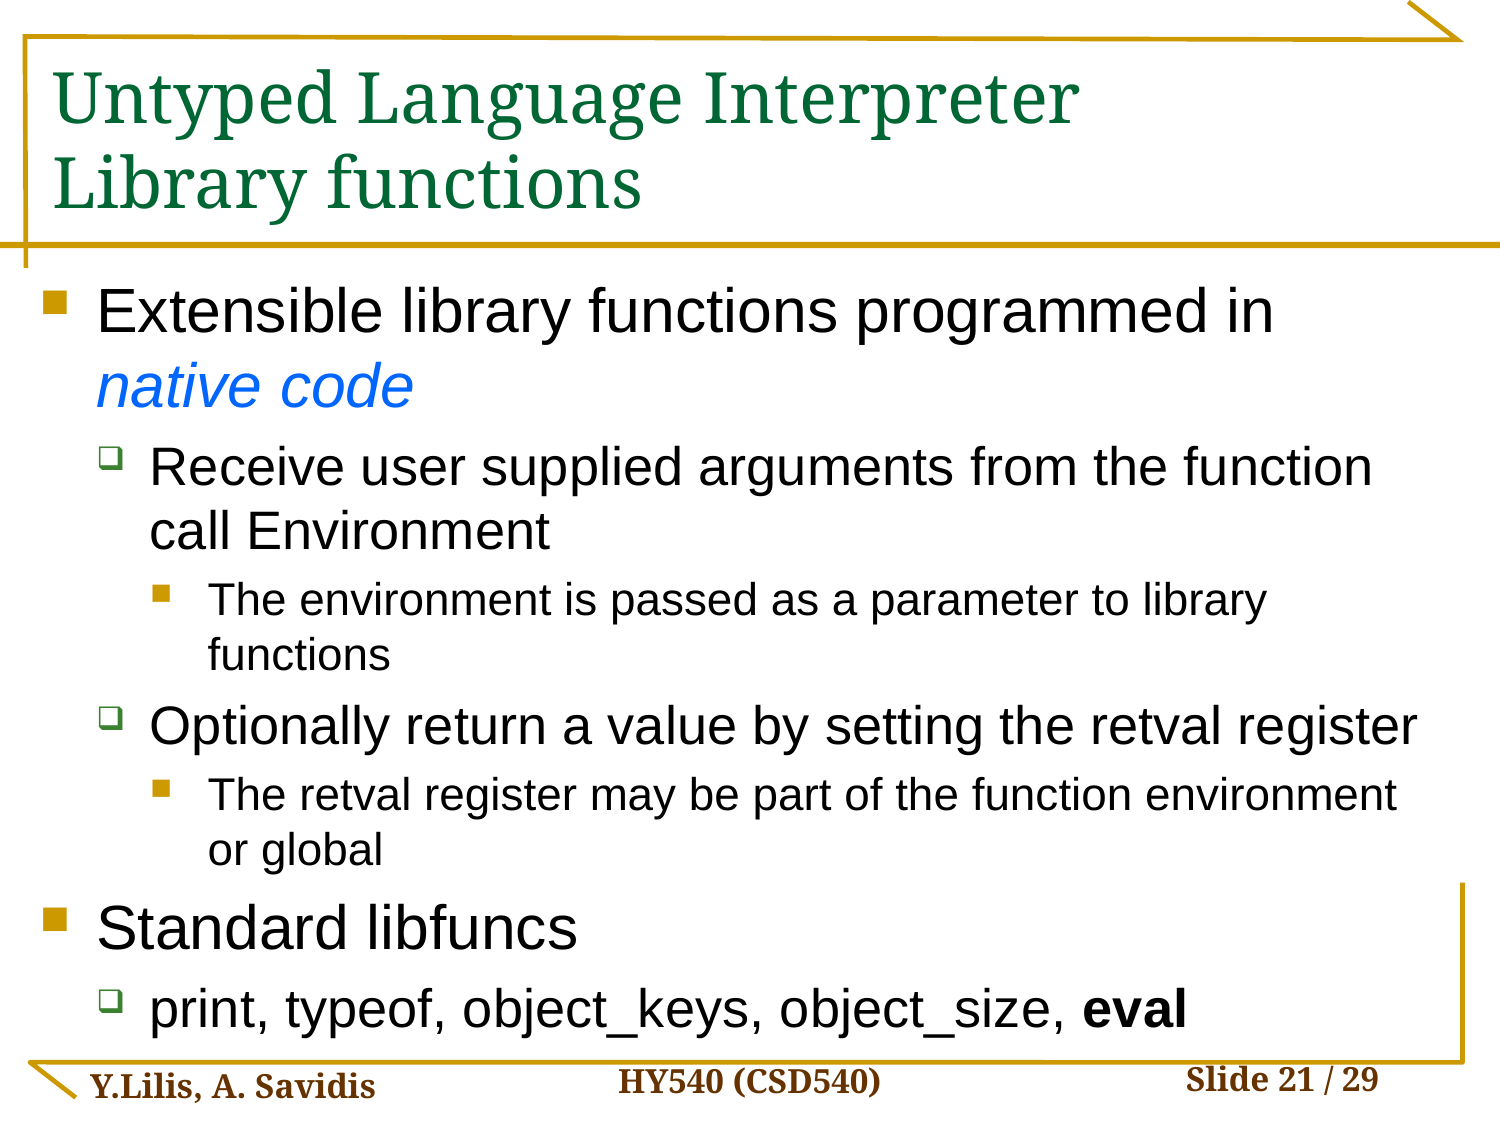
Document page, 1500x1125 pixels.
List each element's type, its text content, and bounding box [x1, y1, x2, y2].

slide_number Y.Lilis, A. Savidis [75, 1063, 425, 1113]
title Untyped Language Interpreter Library functions [37, 45, 1450, 233]
list Extensible library functions programmed in native code Receive user supplied arguments from the function call Environment The environment is passed as a parameter to library functions Optionally return a value by setting the retval register The retval register may be part of the function environment or global Standard libfuncs print, typeof, object_keys, object_size, eval [24, 262, 1450, 1050]
footer HY540 (CSD540) [512, 1062, 988, 1113]
